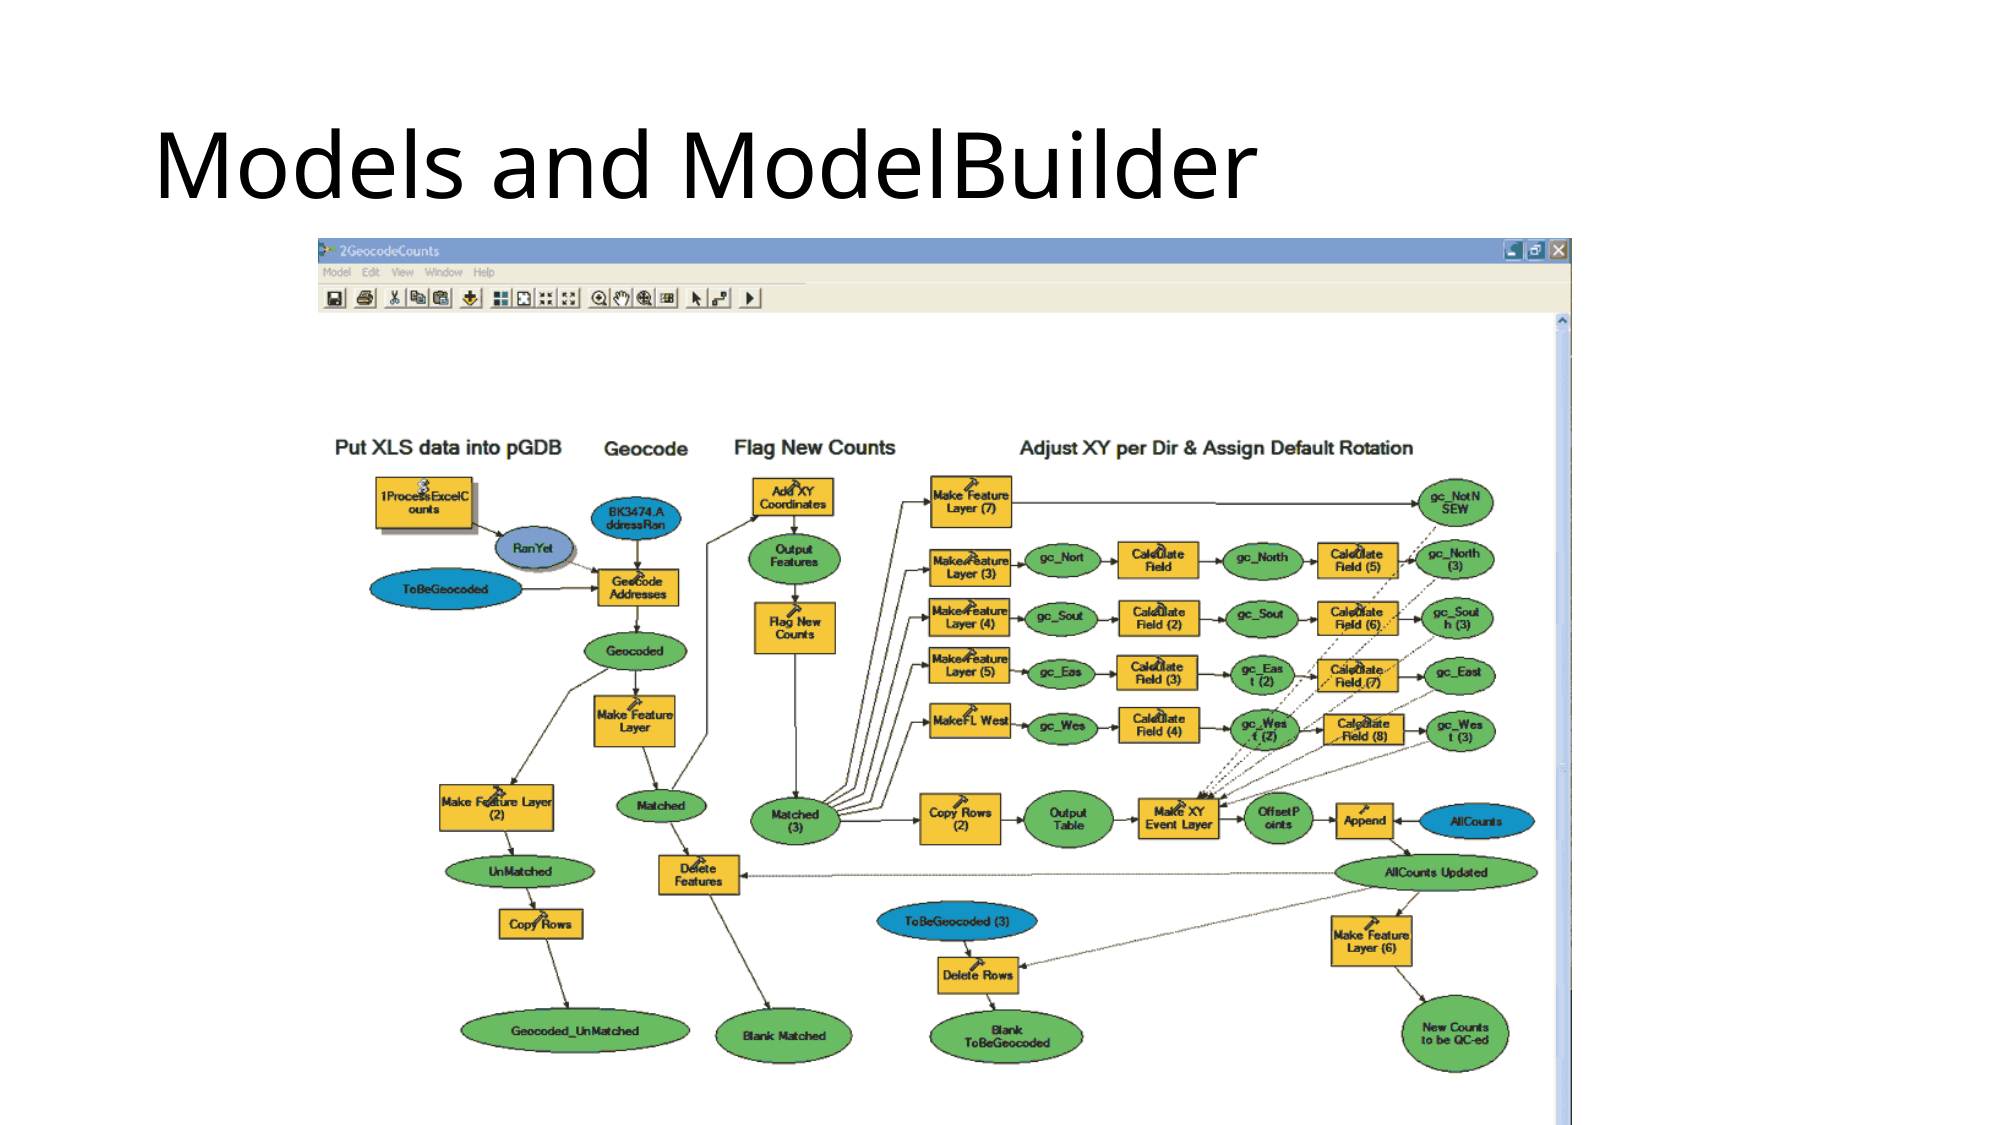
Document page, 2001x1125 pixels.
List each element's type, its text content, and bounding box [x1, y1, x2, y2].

picture [318, 238, 1572, 1125]
title Models and ModelBuilder [137, 59, 1863, 278]
